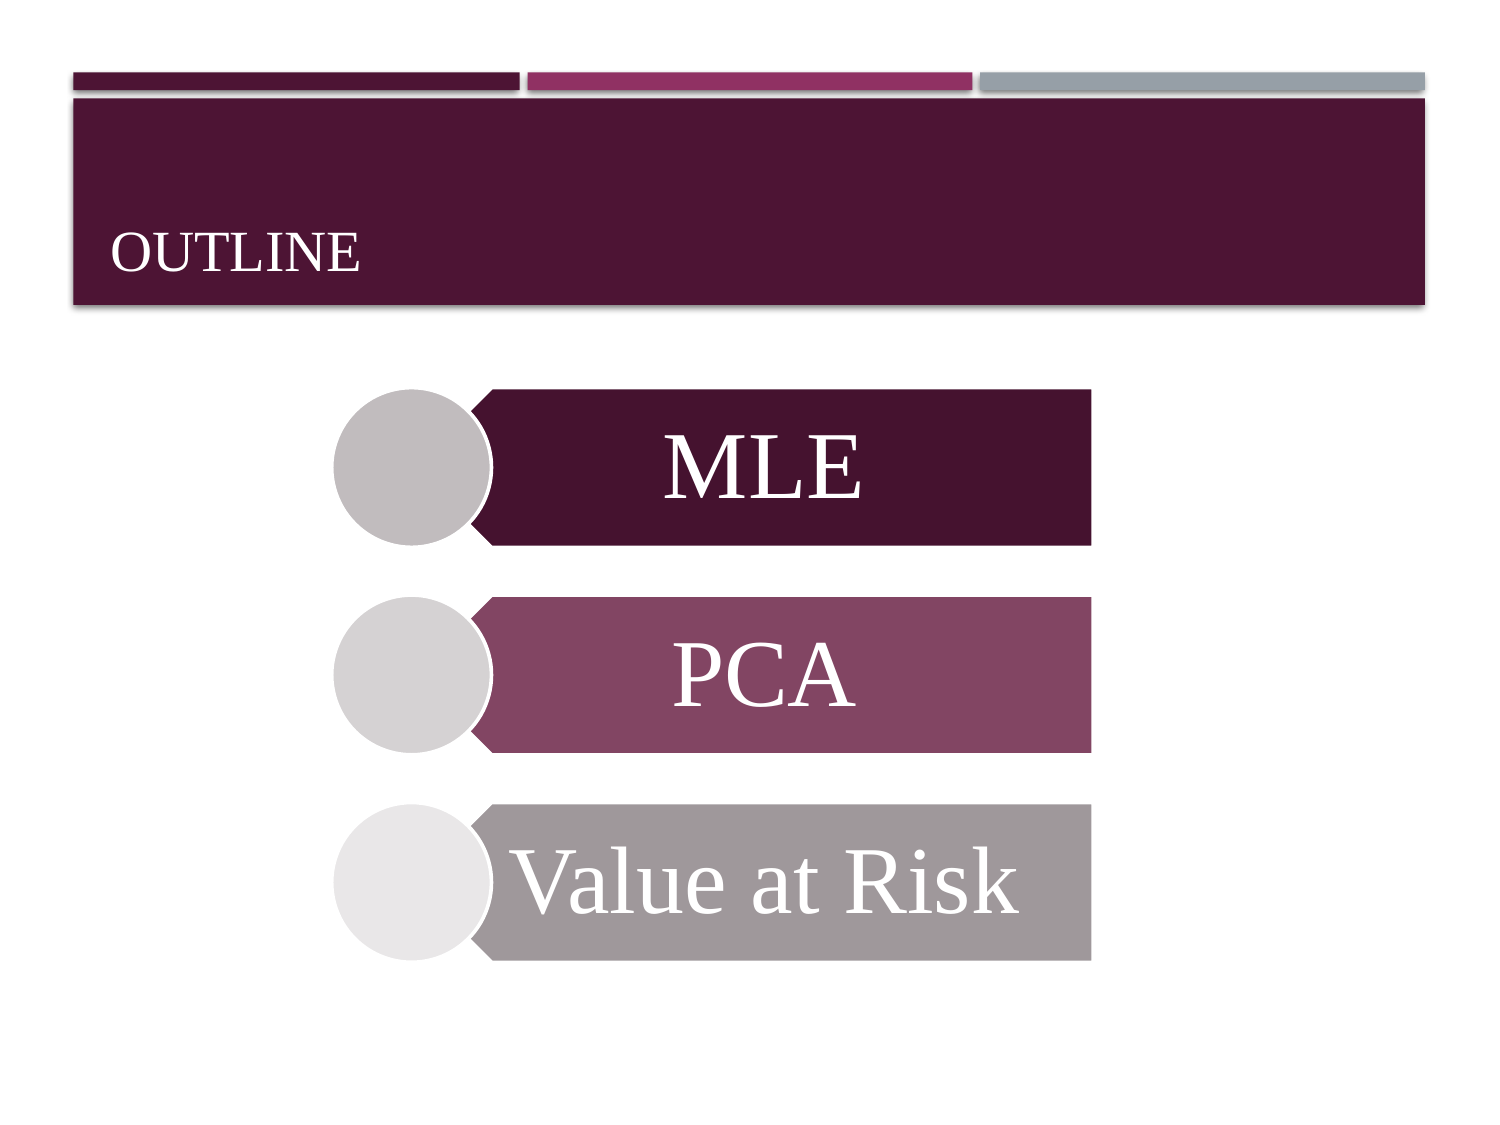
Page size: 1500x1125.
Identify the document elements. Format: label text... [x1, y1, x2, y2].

title oUTLINE [95, 112, 1406, 291]
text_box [199, 386, 1226, 964]
